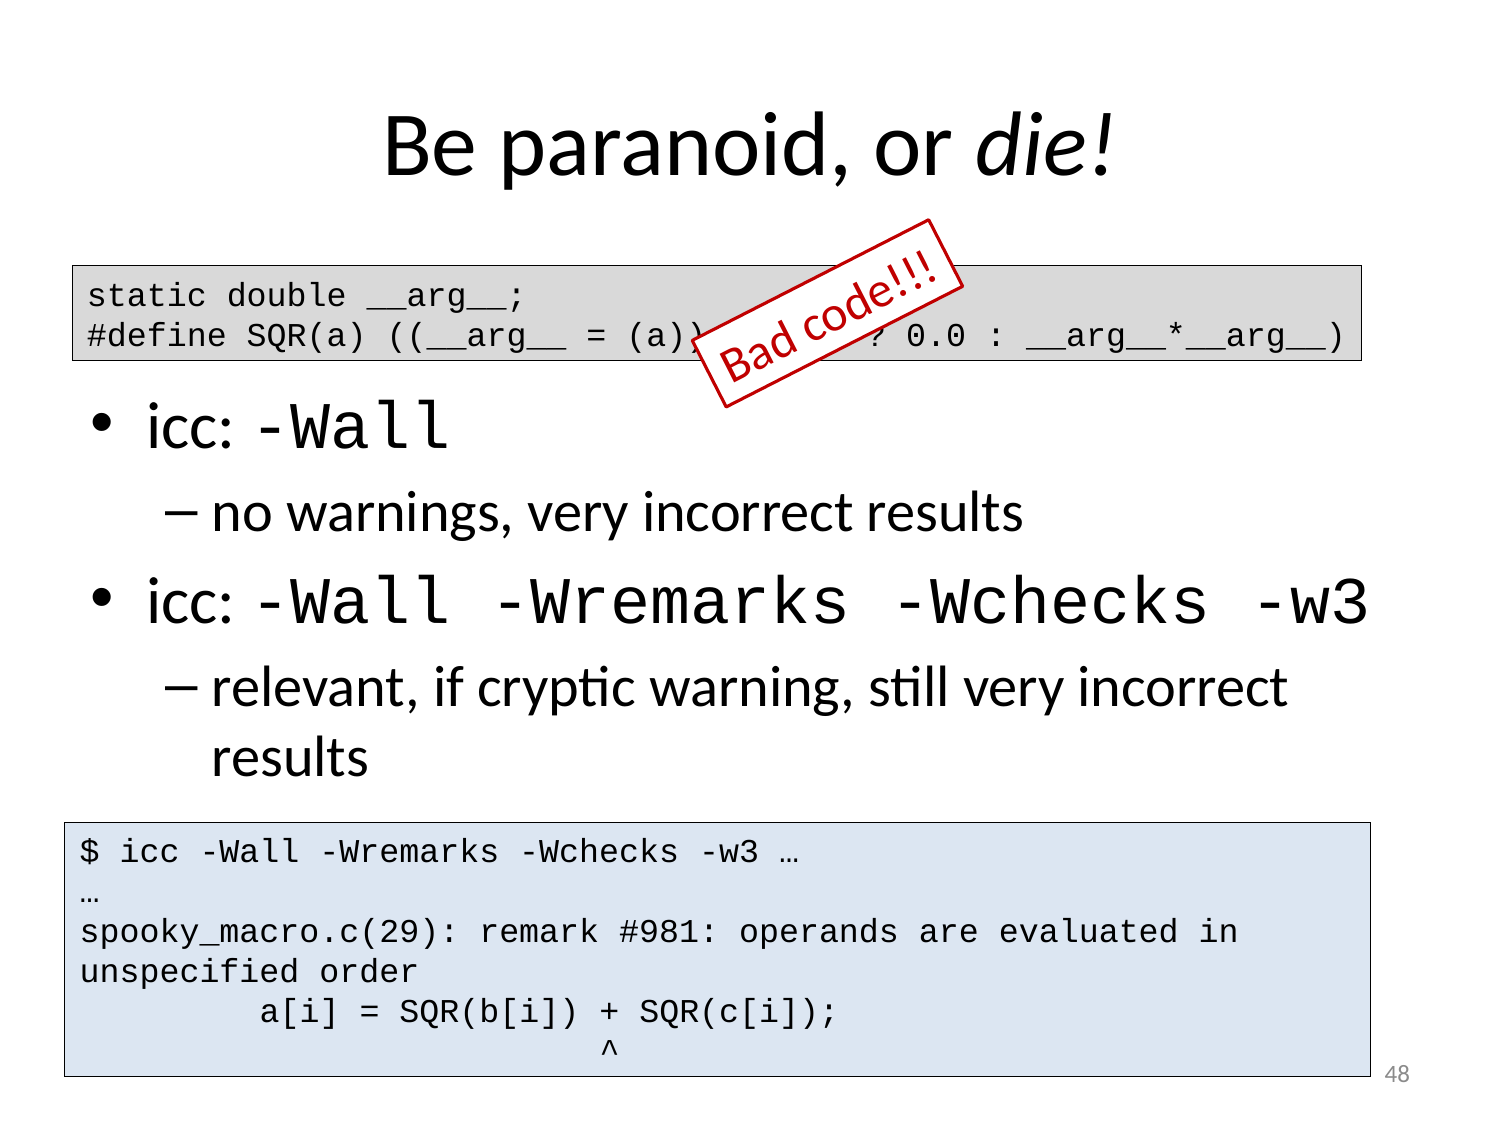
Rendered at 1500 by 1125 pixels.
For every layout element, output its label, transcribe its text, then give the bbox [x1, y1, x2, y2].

text_box static double __arg__; #define SQR(a) ((__arg__ = (a)) == 0.0 ? 0.0 : __arg__*__arg__) [819, 265, 1362, 361]
text_box static double __arg__; #define SQR(a) ((__arg__ = (a)) == 0.0 ? 0.0 : __arg__*__arg__) [72, 265, 838, 361]
text_box $ icc -Wall -Wremarks -Wchecks -w3 … … spooky_macro.c(29): remark #981: operands are evaluated in unspecified order a[i] = SQR(b[i]) + SQR(c[i]); ^ [64, 822, 1371, 1077]
title Be paranoid, or die! [75, 45, 1425, 233]
text_box Bad code!!! [692, 219, 963, 407]
slide_number 48 [1074, 1042, 1425, 1103]
list icc: -Wall no warnings, very incorrect results icc: -Wall -Wremarks -Wchecks -w3 relevant, if cryptic warning, still very incorrect results [75, 373, 1425, 1005]
